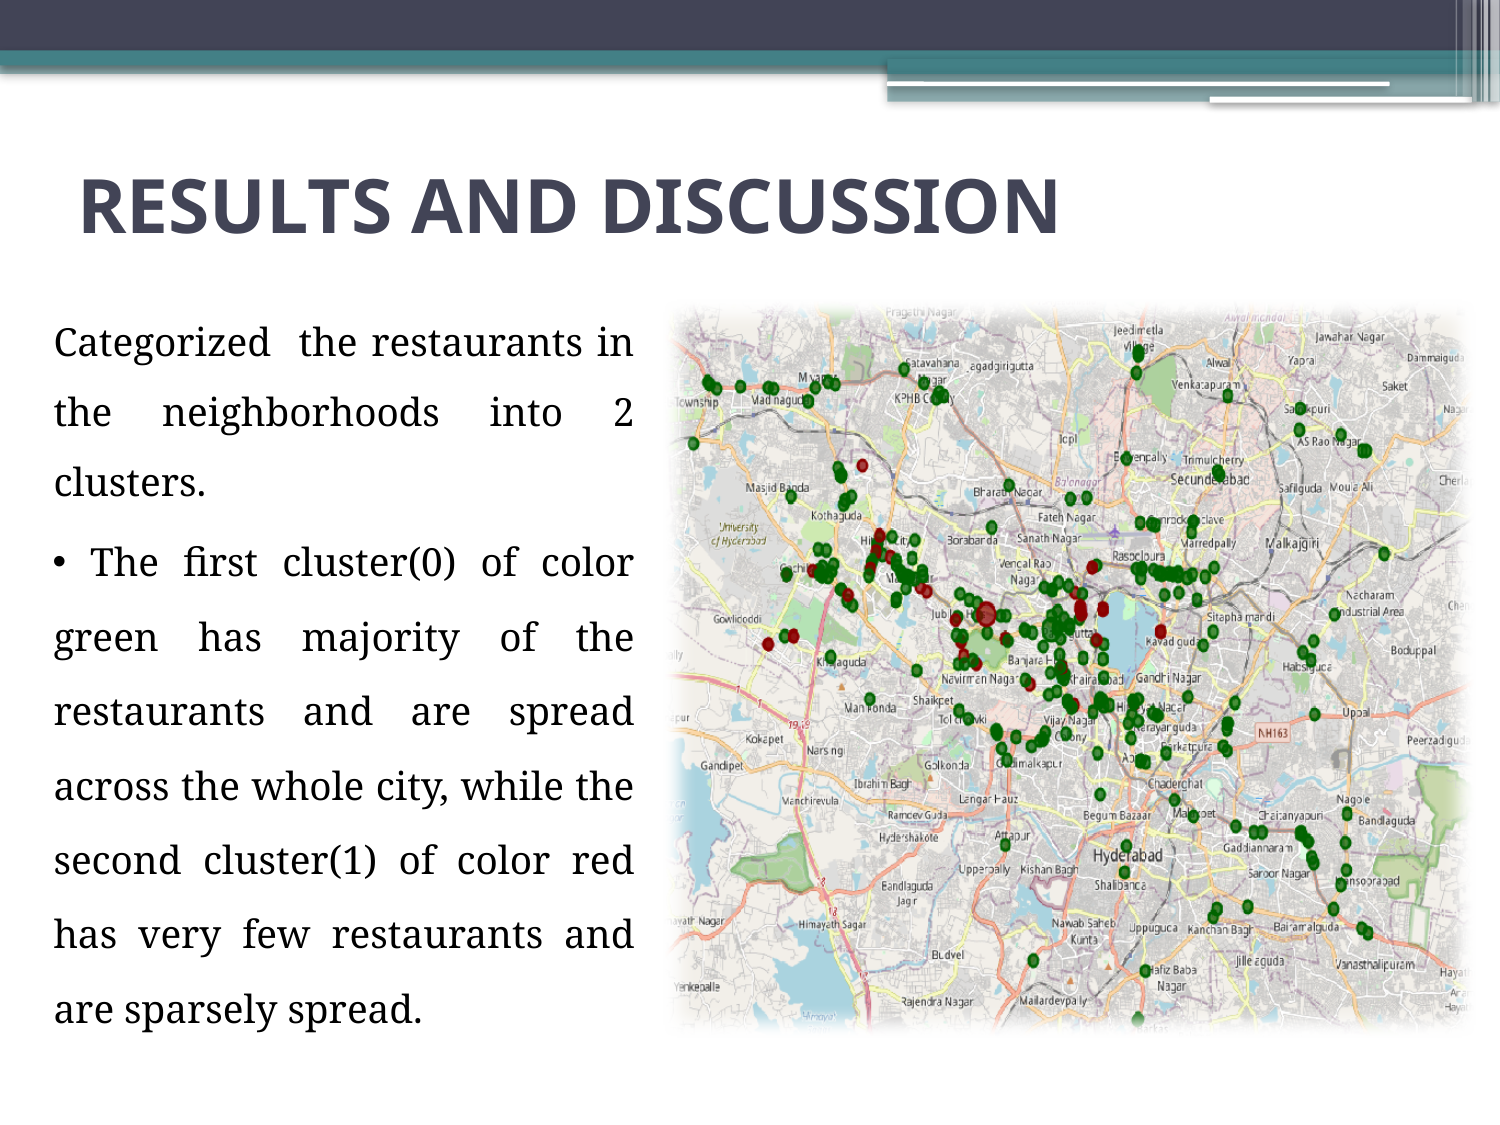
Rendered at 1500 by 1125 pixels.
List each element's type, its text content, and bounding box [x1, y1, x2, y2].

title RESULTS AND DISCUSSION [62, 112, 1400, 257]
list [662, 299, 1476, 1038]
list Categorized the restaurants in the neighborhoods into 2 clusters. The first cluster(0) of color green has majority of the restaurants and are spread across the whole city, while the second cluster(1) of color red has very few restaurants and are sparsely spread. [37, 287, 650, 1045]
